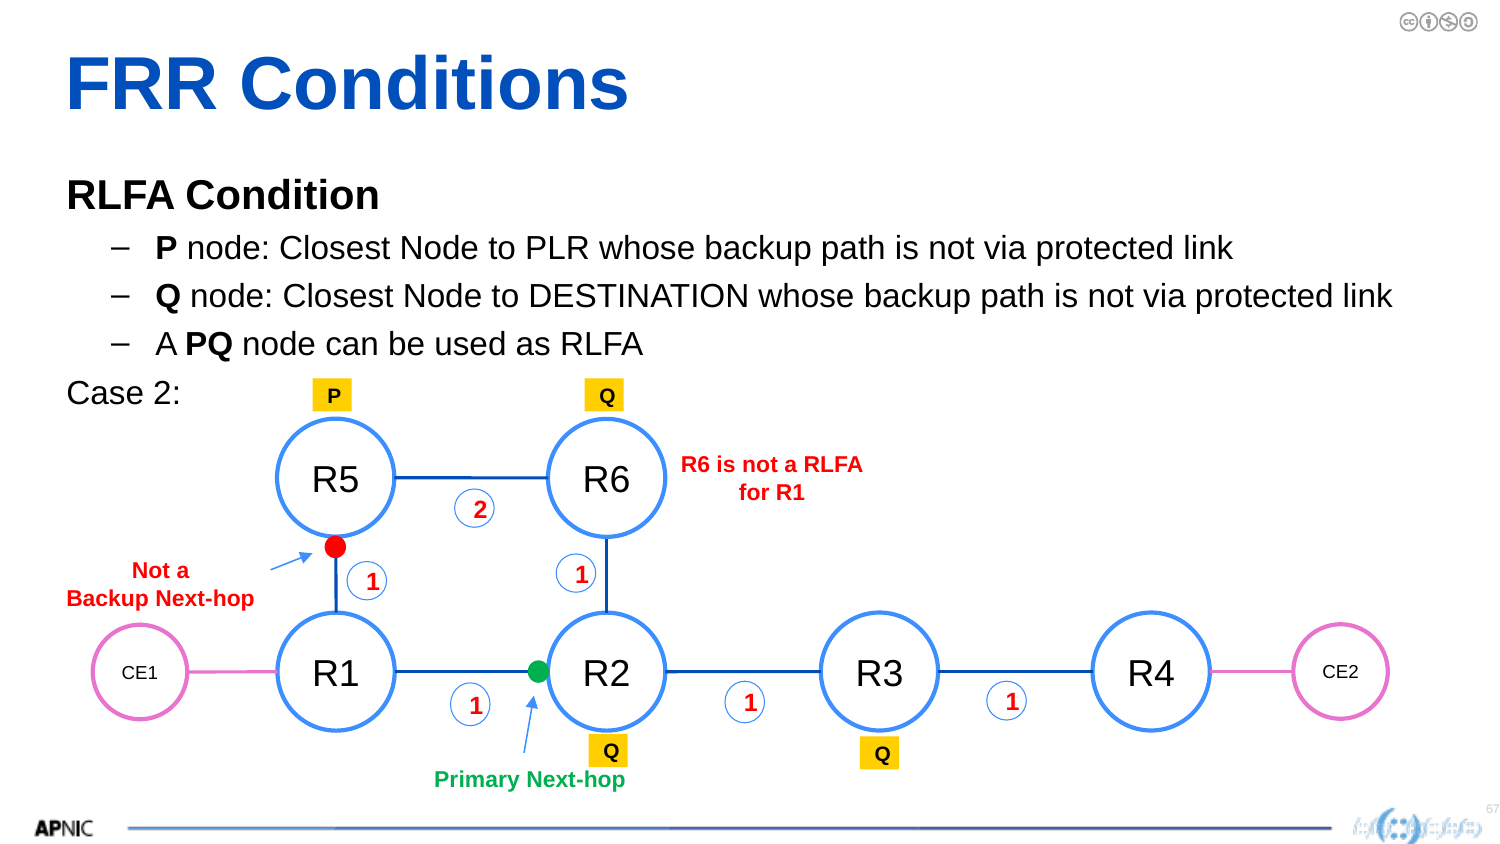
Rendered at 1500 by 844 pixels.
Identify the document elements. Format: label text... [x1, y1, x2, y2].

text_box 1 [448, 680, 493, 728]
picture [1436, 12, 1478, 32]
text_box Q [587, 732, 630, 769]
text_box Q [858, 734, 901, 771]
text_box R5 [274, 416, 397, 538]
text_box 1 [554, 551, 598, 595]
text_box 1 [344, 559, 389, 602]
text_box R3 [818, 610, 941, 733]
text_box Not a Backup Next-hop [51, 548, 270, 618]
text_box R2 [546, 610, 668, 732]
text_box 2 [452, 486, 497, 530]
text_box CE2 [1291, 622, 1390, 721]
text_box 1 [722, 679, 767, 725]
text_box R1 [275, 610, 397, 733]
text_box CE1 [90, 622, 190, 722]
text_box [322, 533, 349, 560]
text_box R4 [1090, 610, 1212, 733]
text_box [523, 695, 535, 754]
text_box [270, 552, 313, 571]
text_box R6 [545, 416, 665, 539]
text_box P [310, 376, 354, 413]
text_box Primary Next-hop [419, 756, 641, 800]
list RLFA Condition P node: Closest Node to PLR whose backup path is not via protected link Q node: Closest Node to DESTINATION whose backup path is not via protected link A PQ node can be used as RLFA Case 2: [66, 167, 1437, 788]
text_box 1 [984, 679, 1029, 723]
text_box R6 is not a RLFA for R1 [665, 442, 879, 512]
text_box Q [582, 376, 626, 413]
text_box [525, 658, 552, 685]
title FRR Conditions [64, 9, 1436, 151]
